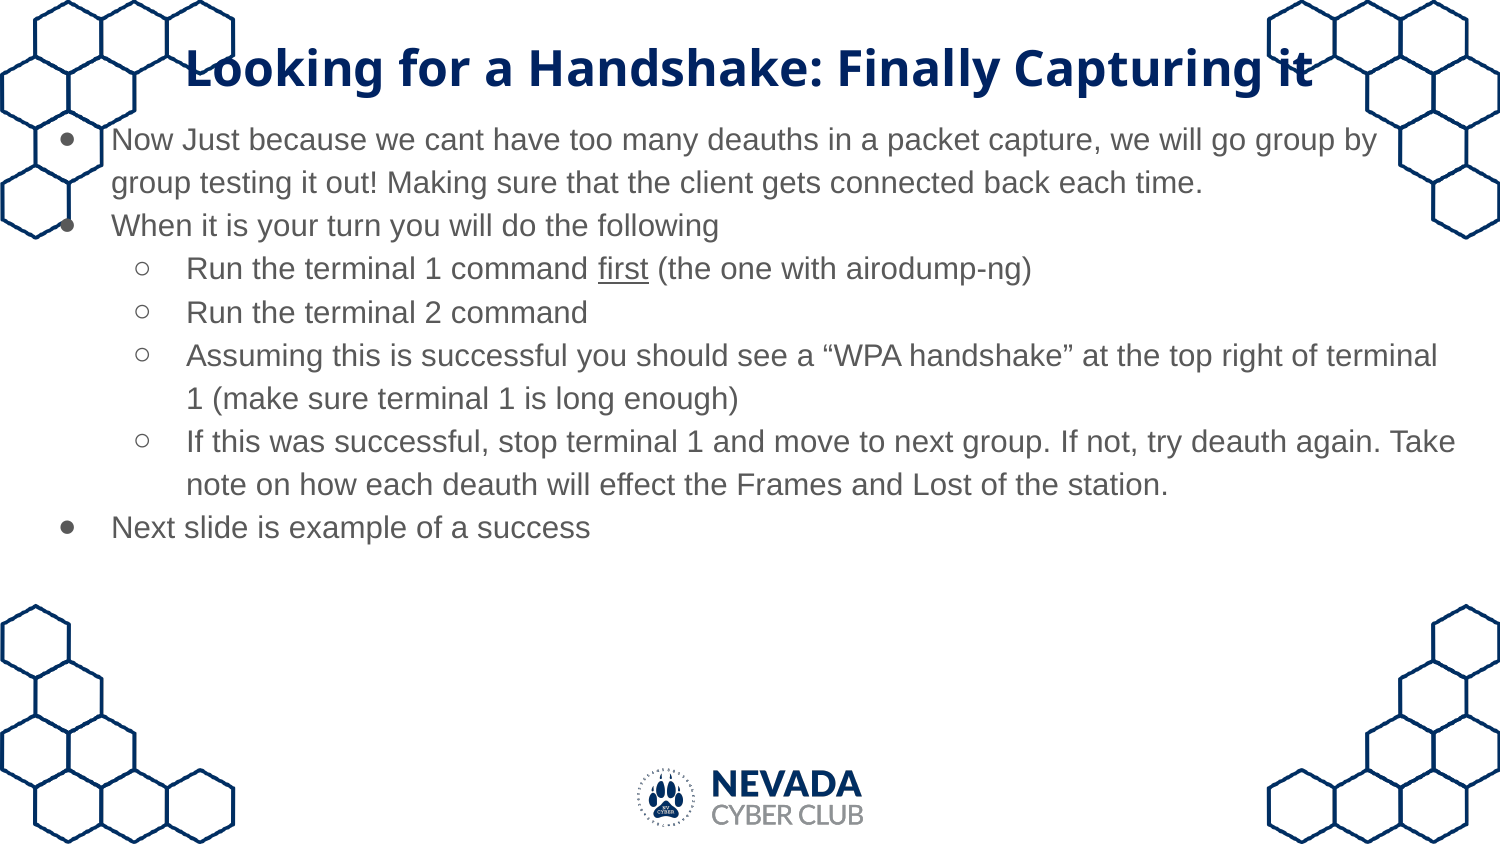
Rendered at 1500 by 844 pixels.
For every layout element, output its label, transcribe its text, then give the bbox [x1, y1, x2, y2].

title Looking for a Handshake: Finally Capturing it [134, 21, 1366, 98]
list Now Just because we cant have too many deauths in a packet capture, we will go group by group testing it out! Making sure that the client gets connected back each time. When it is your turn you will do the following Run the terminal 1 command first (the one with airodump-ng) Run the terminal 2 command Assuming this is successful you should see a “WPA handshake” at the top right of terminal 1 (make sure terminal 1 is long enough) If this was successful, stop terminal 1 and move to next group. If not, try deauth again. Take note on how each deauth will effect the Frames and Lost of the station. Next slide is example of a success [36, 98, 1464, 698]
picture [0, 0, 1500, 844]
